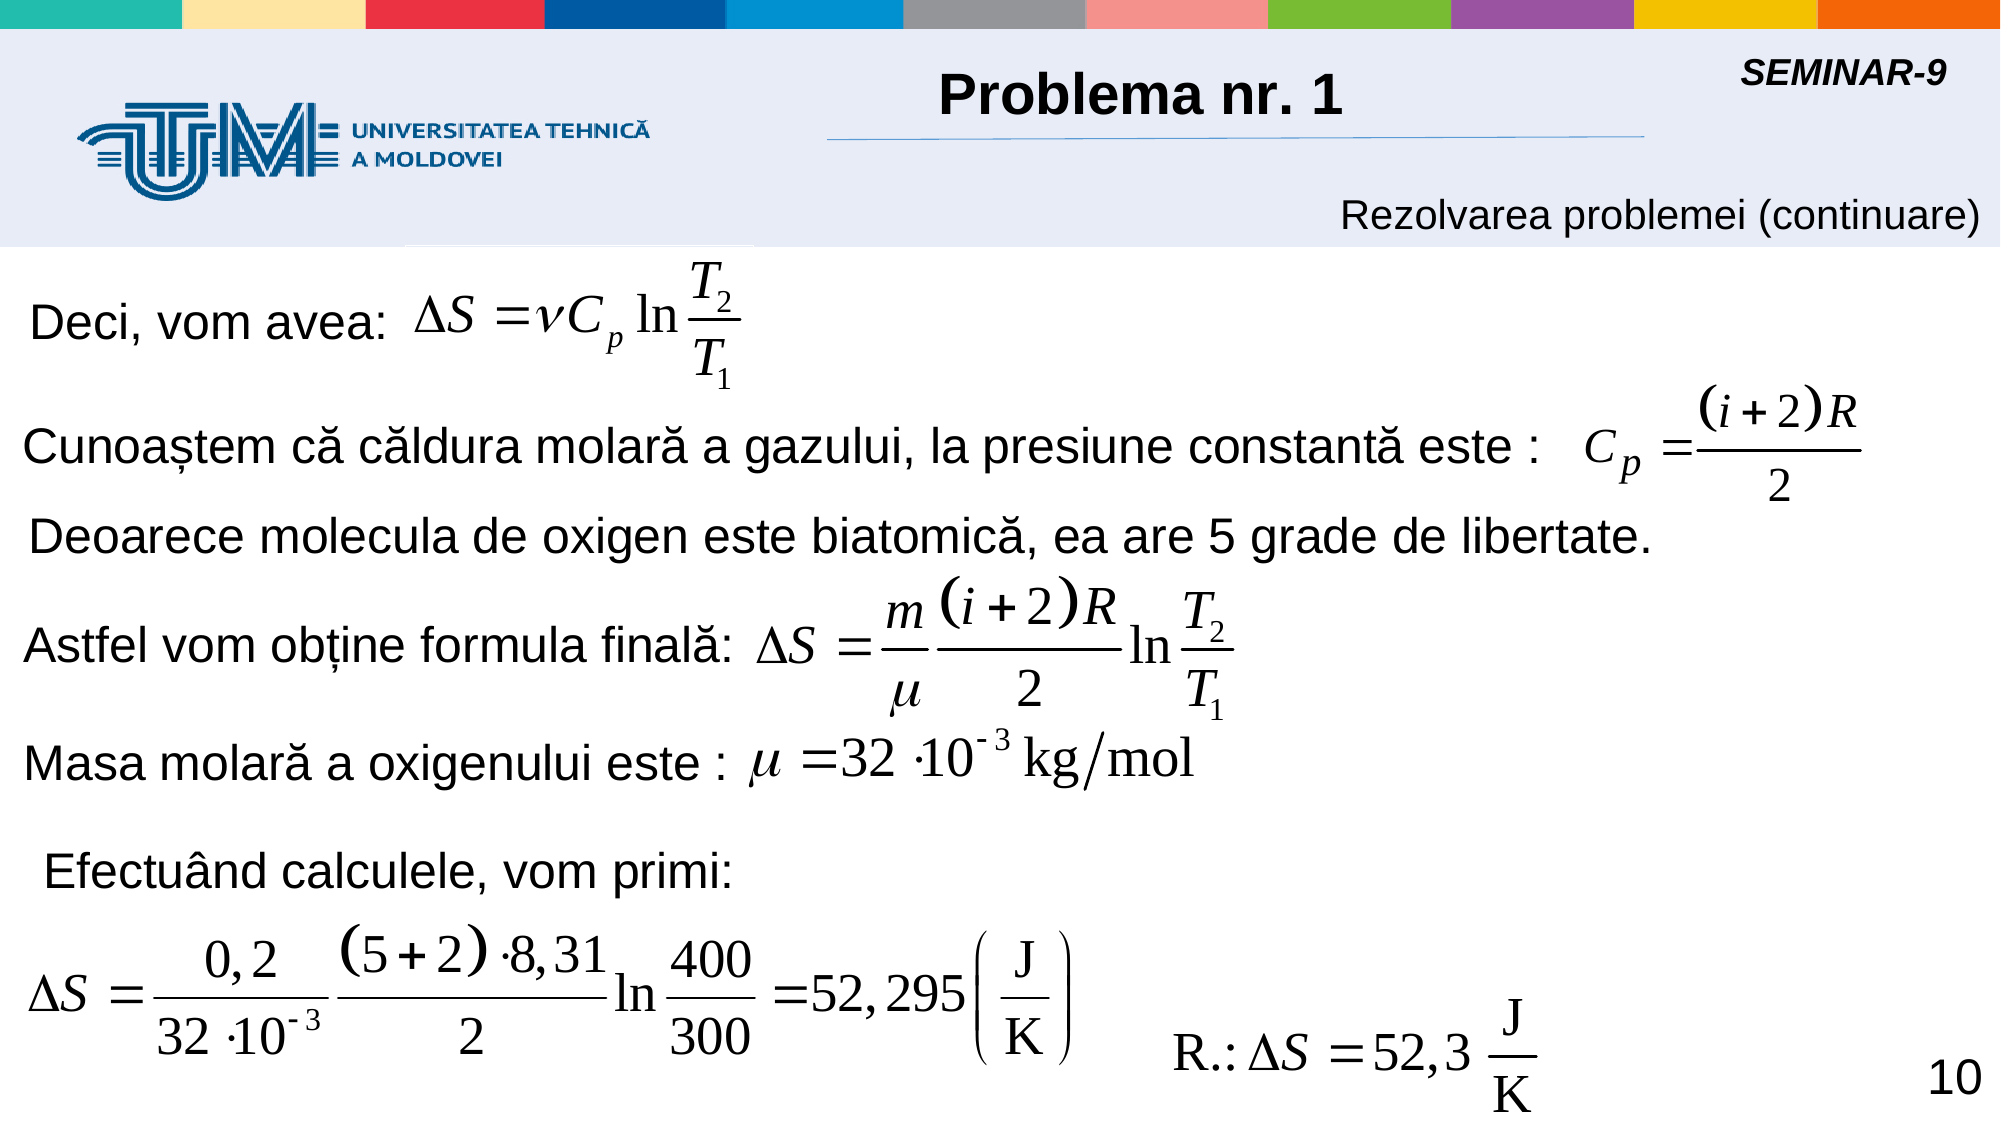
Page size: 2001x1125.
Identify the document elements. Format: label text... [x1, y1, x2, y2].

text_box Problema nr. 1 [891, 49, 1408, 134]
text_box Astfel vom obține formula finală: [8, 605, 746, 681]
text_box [746, 567, 1247, 733]
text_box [738, 714, 1208, 800]
text_box Efectuând calculele, vom primi: [28, 831, 750, 907]
text_box SEMINAR-9 [1725, 40, 1962, 101]
text_box Deci, vom avea: [1, 282, 404, 358]
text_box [827, 136, 1645, 140]
text_box Cunoaștem că căldura molară a gazului, la presiune constantă este : [7, 406, 1558, 482]
text_box Masa molară a oxigenului este : [9, 723, 738, 798]
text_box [1163, 983, 1549, 1125]
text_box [405, 245, 754, 402]
text_box Deoarece molecula de oxigen este biatomică, ea are 5 grade de libertate. [13, 496, 1684, 571]
text_box 10 [1899, 1036, 2000, 1112]
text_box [18, 915, 1096, 1076]
picture [0, 0, 2001, 1125]
text_box Rezolvarea problemei (continuare) [1325, 180, 2000, 245]
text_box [1577, 377, 1872, 512]
